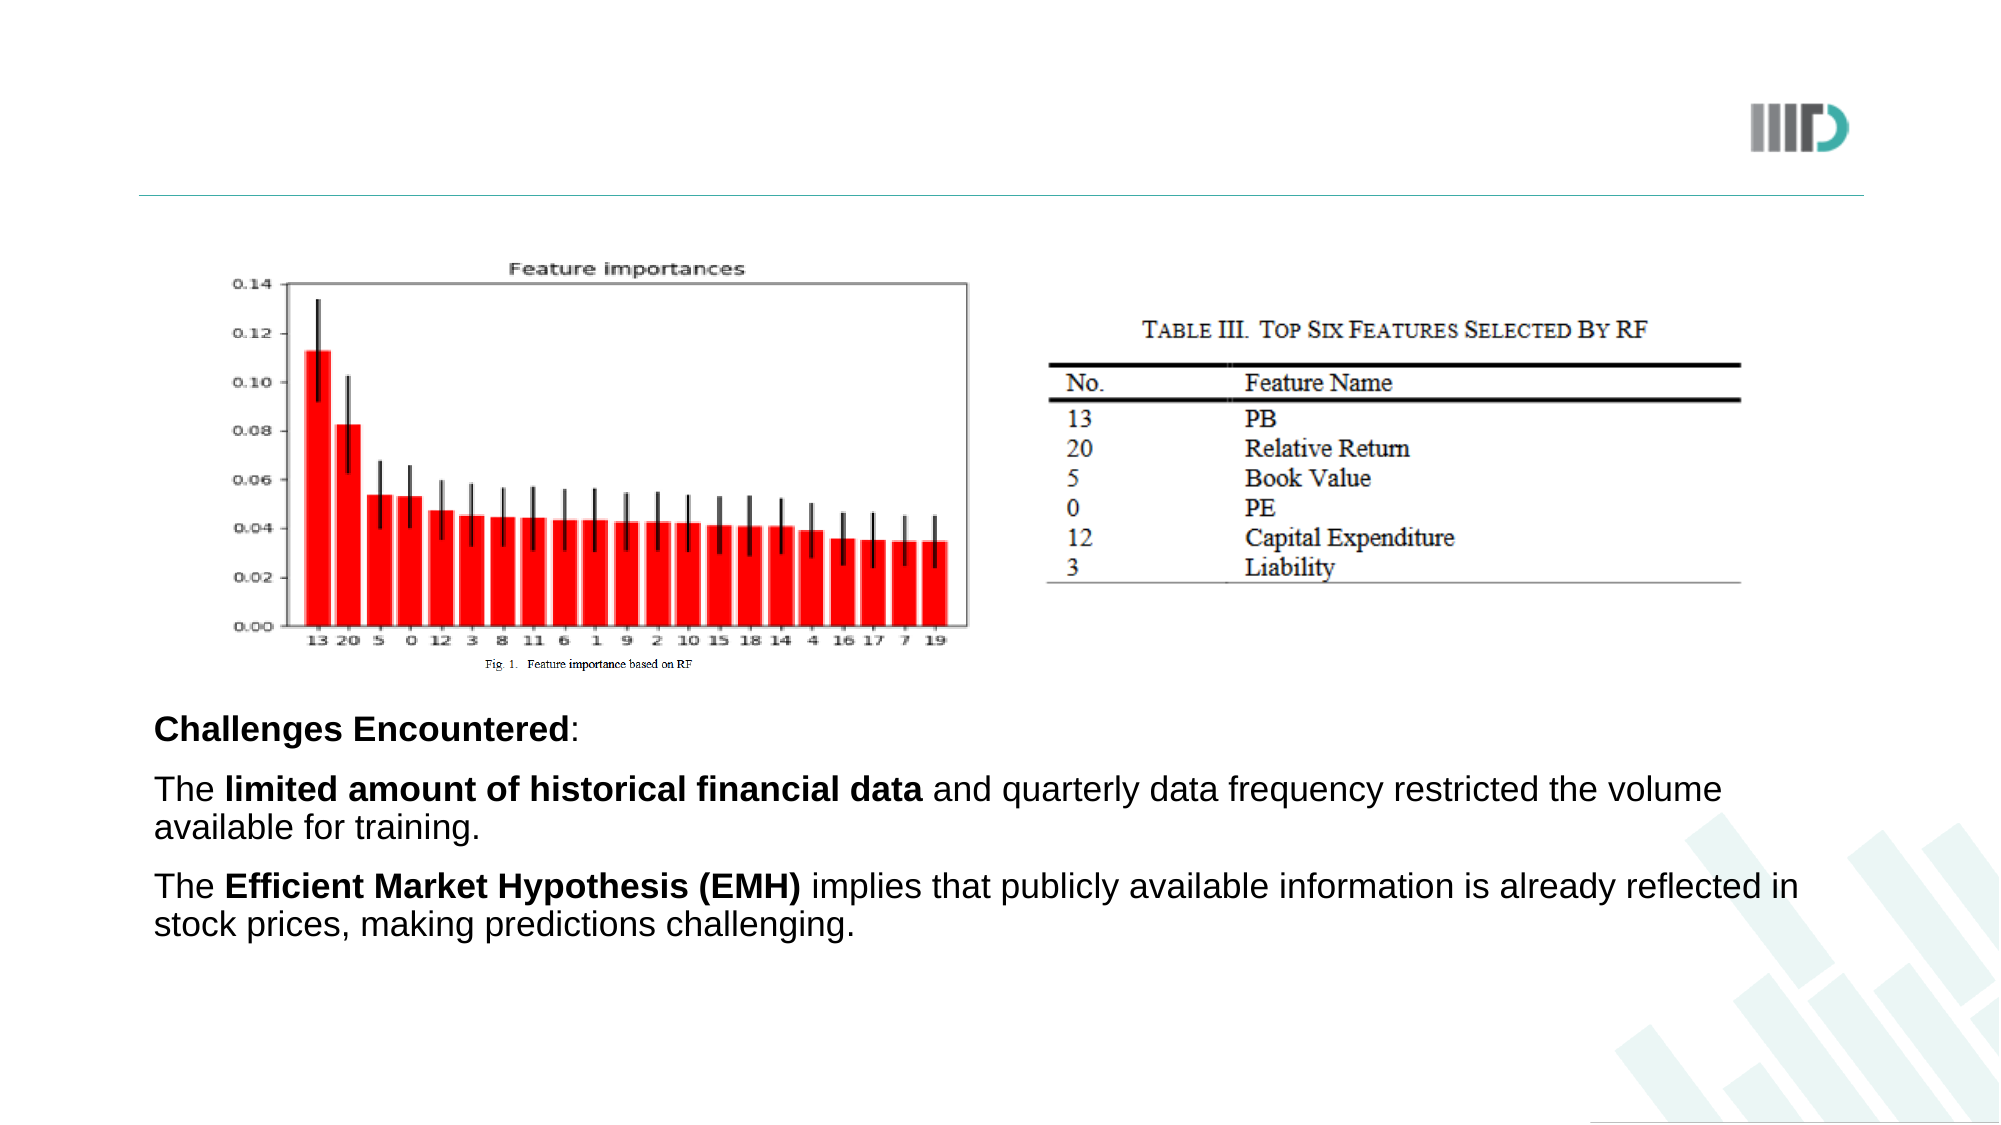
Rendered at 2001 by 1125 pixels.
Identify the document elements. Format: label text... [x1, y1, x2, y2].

list Challenges Encountered: The limited amount of historical financial data and quarterly data frequency restricted the volume available for training. The Efficient Market Hypothesis (EMH) implies that publicly available information is already reflected in stock prices, making predictions challenging. [138, 226, 1864, 1014]
picture [1732, 91, 1864, 165]
picture [1590, 785, 2000, 1125]
picture [175, 226, 1765, 674]
